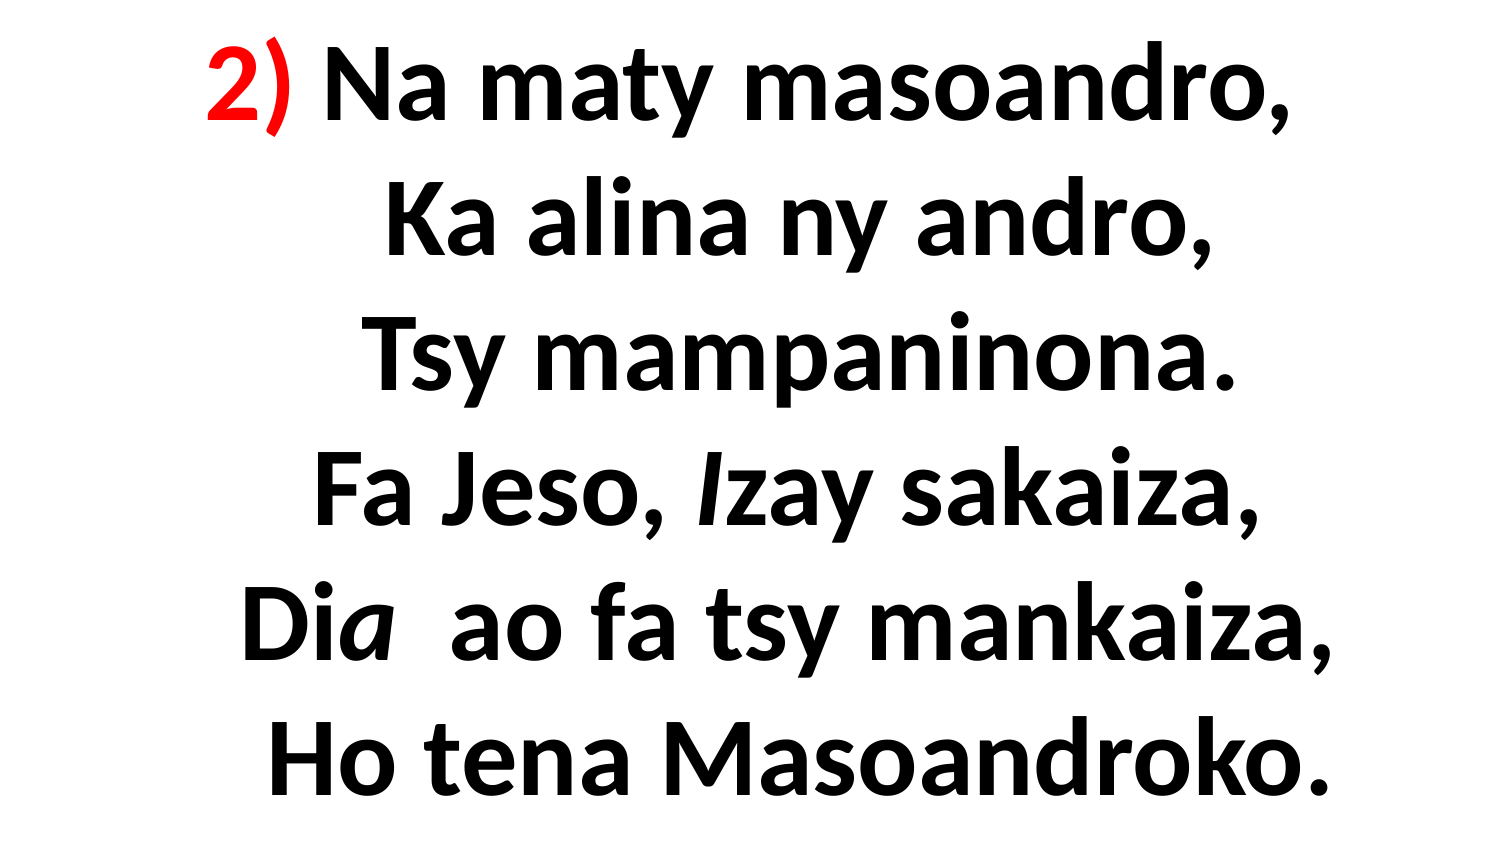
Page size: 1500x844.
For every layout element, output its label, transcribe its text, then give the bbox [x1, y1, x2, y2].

title 2) Na maty masoandro, Ka alina ny andro, Tsy mampaninona. Fa Jeso, Izay sakaiza, Dia ao fa tsy mankaiza, Ho tena Masoandroko. [0, 321, 1500, 505]
